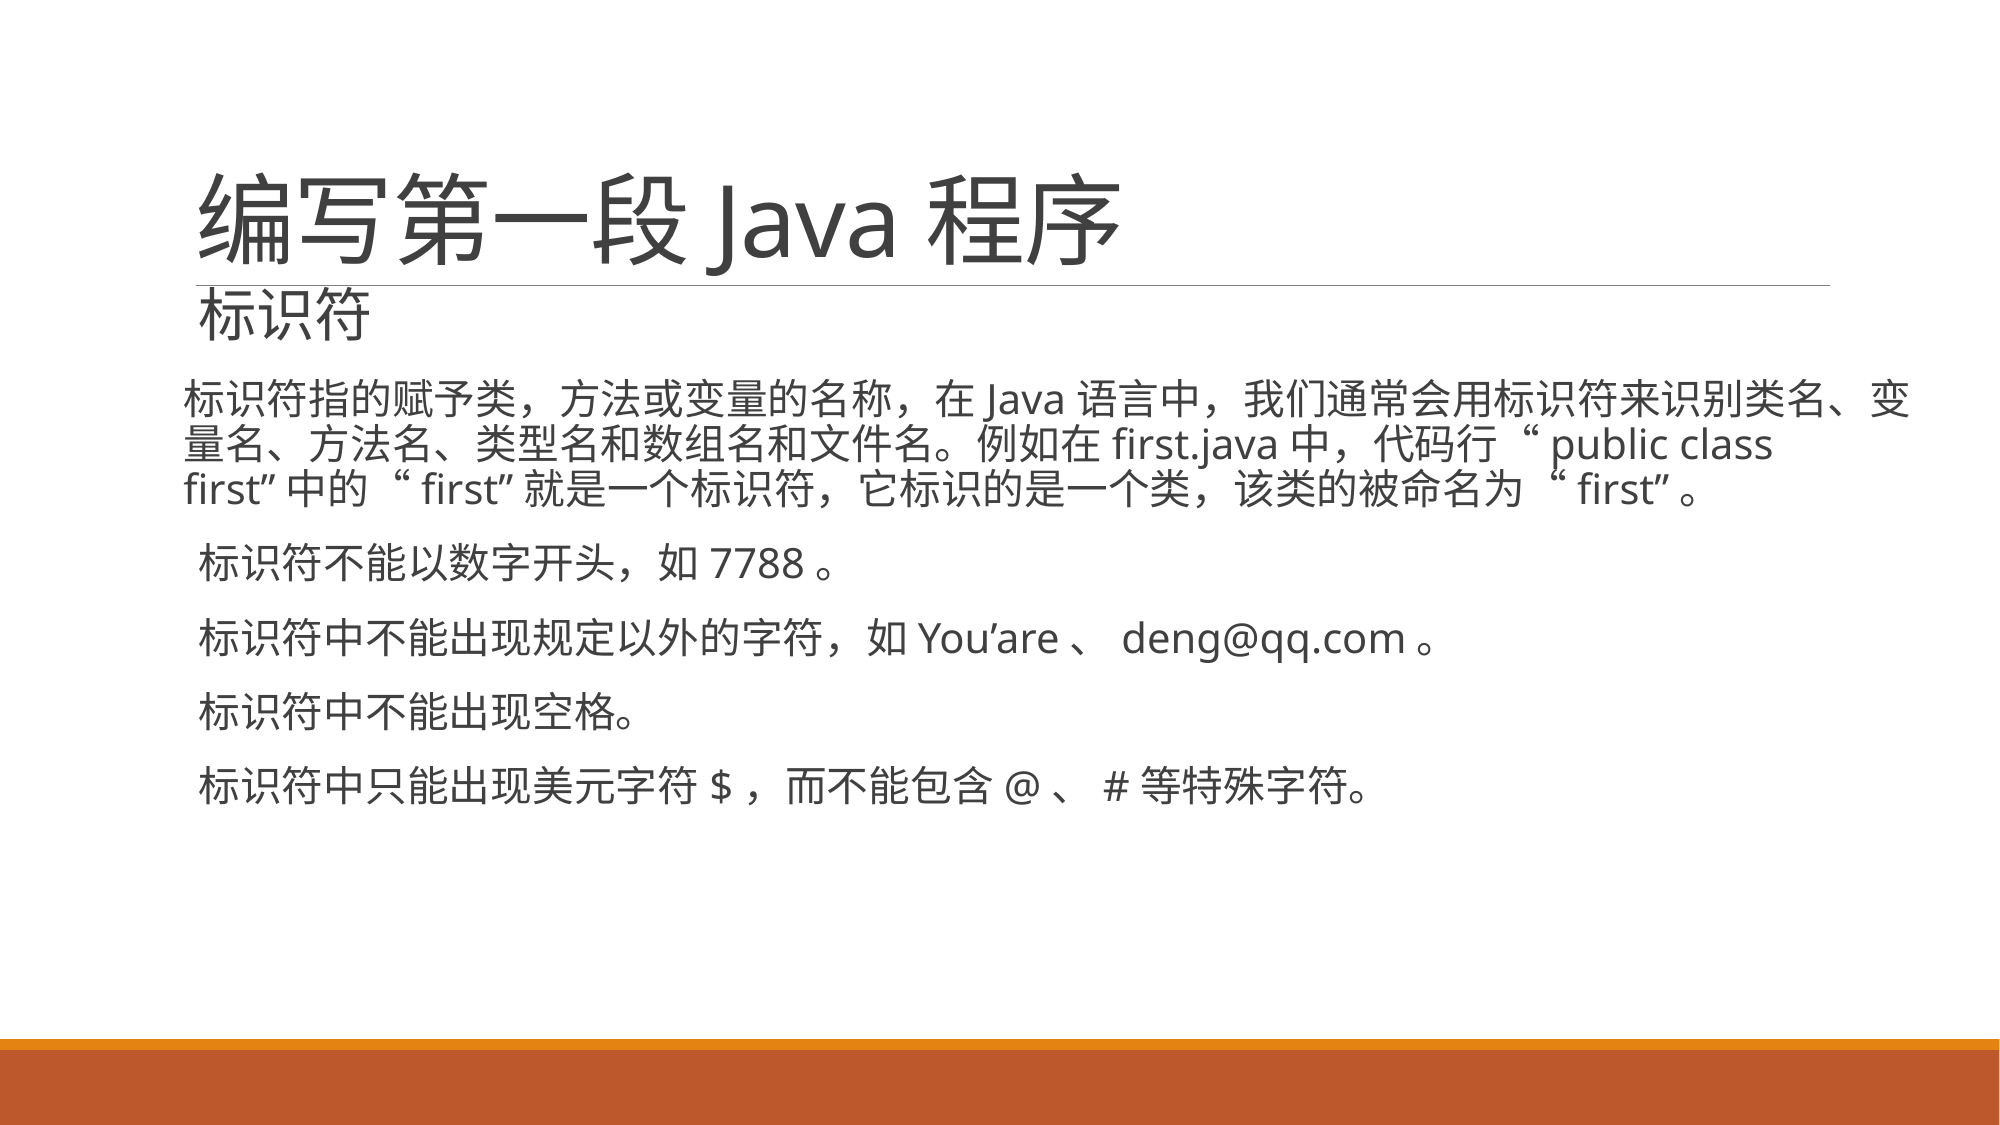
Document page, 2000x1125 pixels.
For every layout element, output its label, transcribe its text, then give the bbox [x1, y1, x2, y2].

title 编写第一段Java程序 [179, 47, 1830, 285]
list 标识符 标识符指的赋予类，方法或变量的名称，在Java语言中，我们通常会用标识符来识别类名、变量名、方法名、类型名和数组名和文件名。例如在first.java中，代码行“public class first”中的“first”就是一个标识符，它标识的是一个类，该类的被命名为“first”。 标识符不能以数字开头，如7788。 标识符中不能出现规定以外的字符，如You’are、deng@qq.com。 标识符中不能出现空格。 标识符中只能出现美元字符$，而不能包含@、#等特殊字符。 [183, 279, 1922, 1125]
